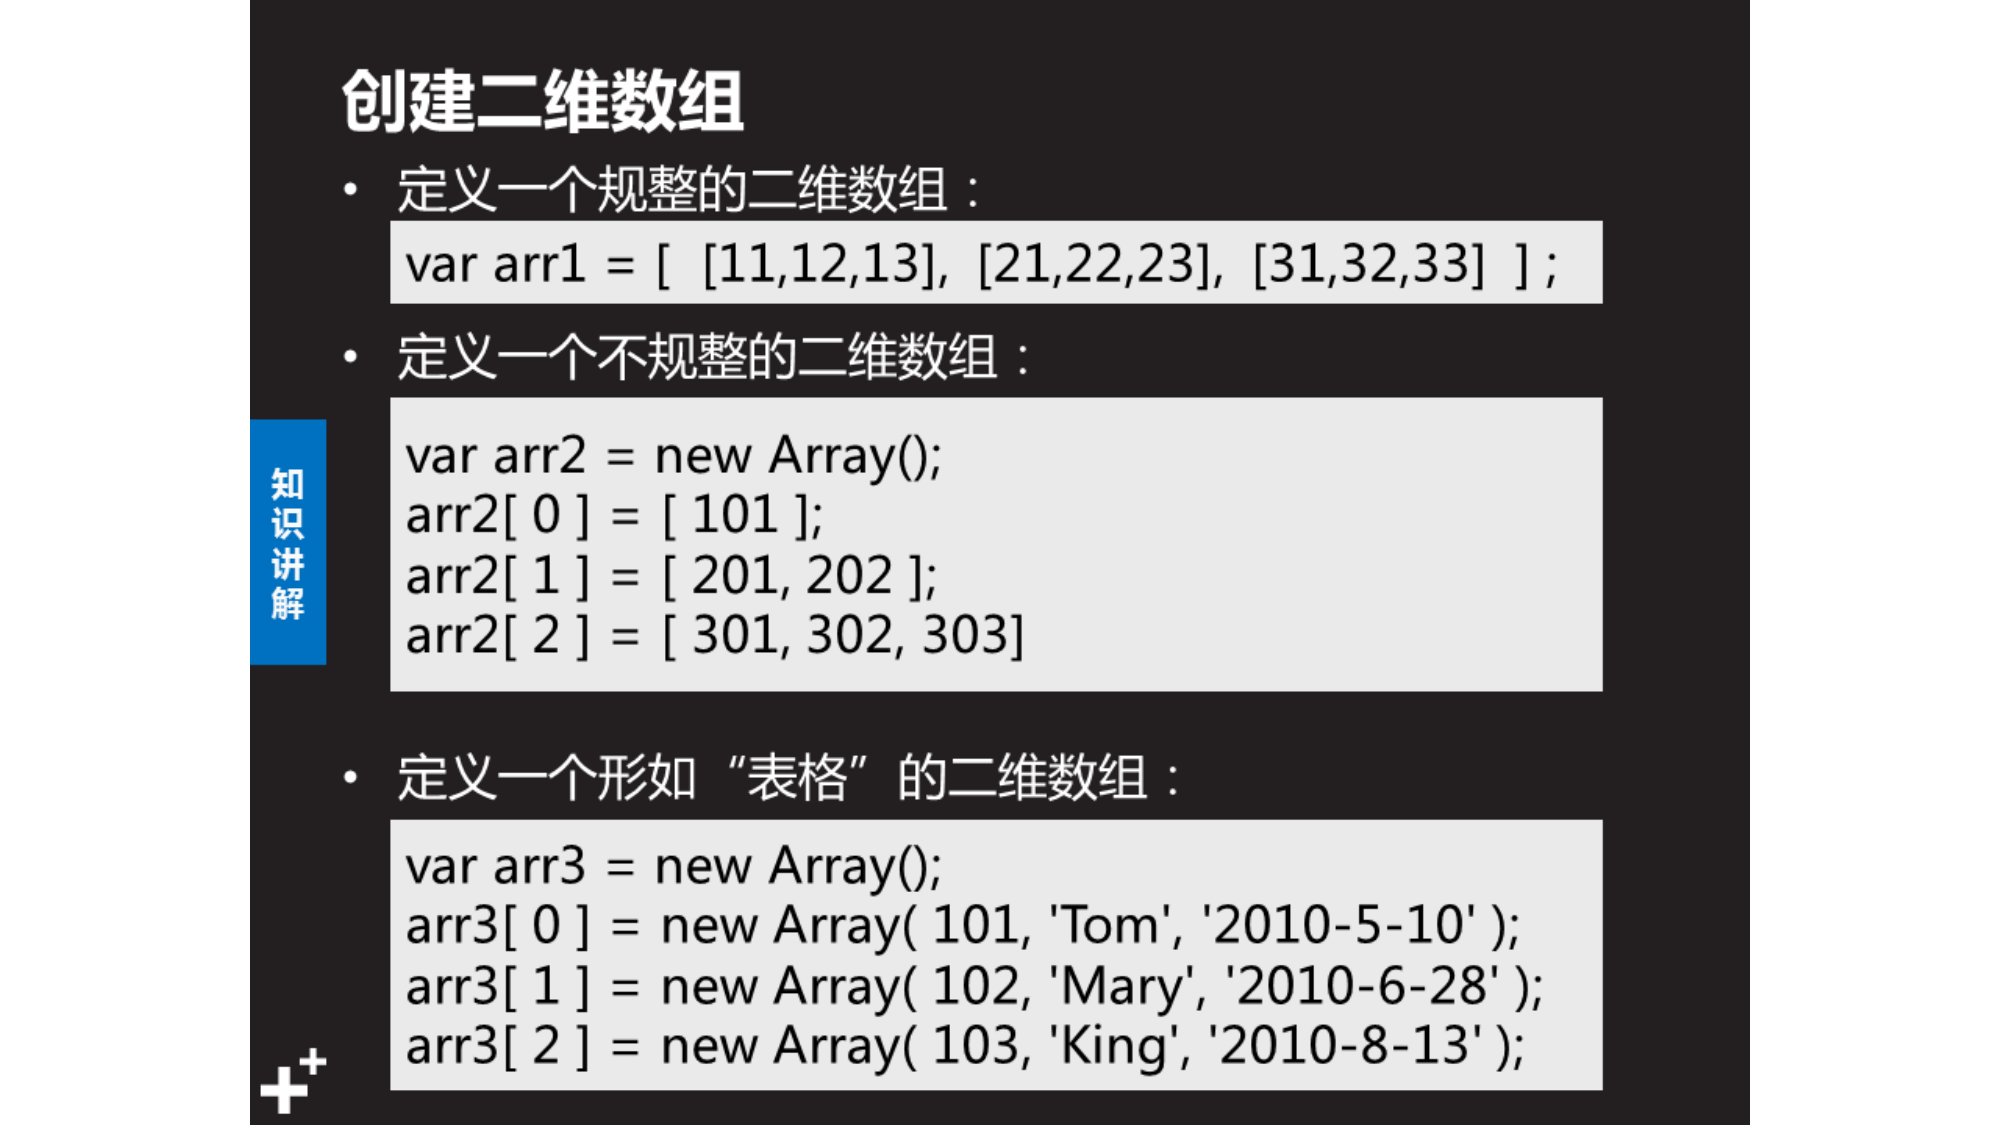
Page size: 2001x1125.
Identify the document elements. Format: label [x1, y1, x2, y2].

picture [250, 0, 1750, 1125]
